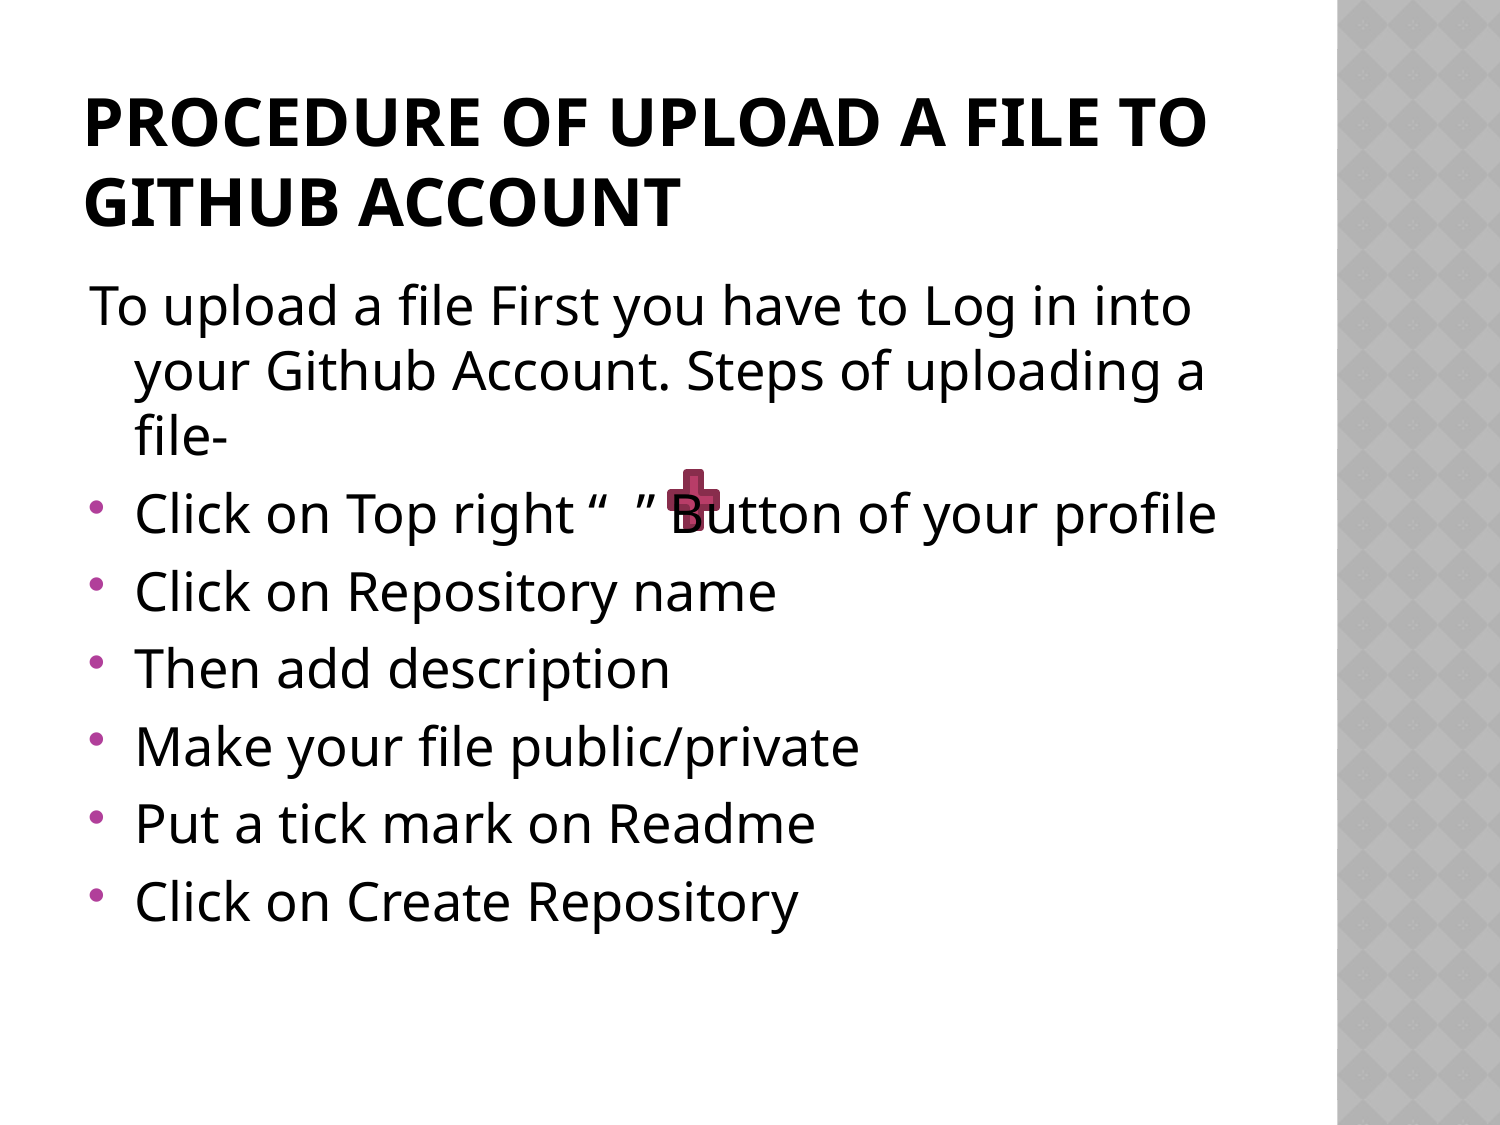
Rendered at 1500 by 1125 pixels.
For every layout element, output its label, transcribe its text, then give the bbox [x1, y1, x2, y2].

title Procedure of Upload a file to Github Account [75, 52, 1263, 240]
list To upload a file First you have to Log in into your Github Account. Steps of uploading a file- Click on Top right “ ” Button of your profile Click on Repository name Then add description Make your file public/private Put a tick mark on Readme Click on Create Repository [75, 264, 1263, 1059]
